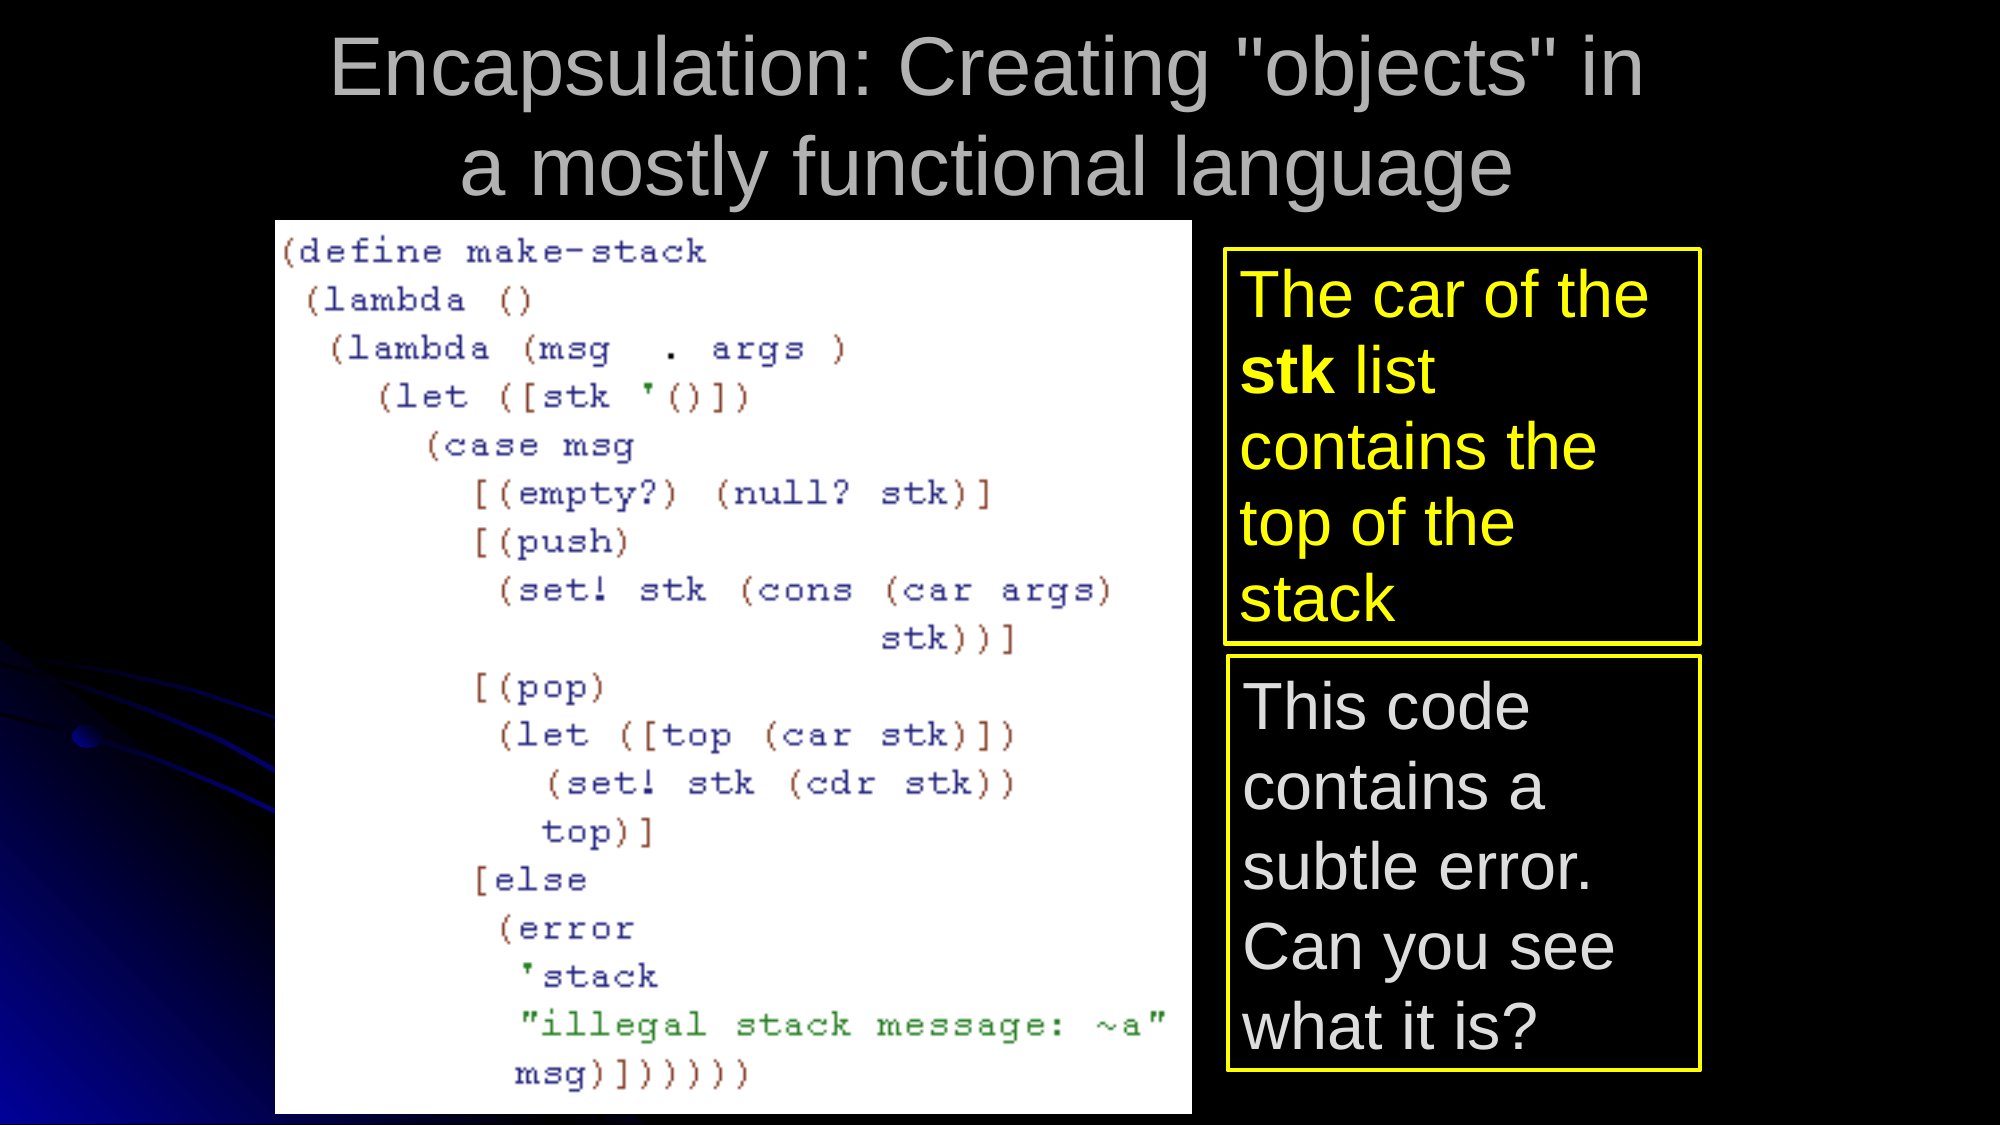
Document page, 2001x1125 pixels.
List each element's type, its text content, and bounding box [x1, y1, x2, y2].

title Encapsulation: Creating "objects" in a mostly functional language [299, 24, 1676, 201]
picture [274, 220, 1193, 1114]
text_box The car of the stk list contains the top of the stack [1224, 249, 1700, 644]
text_box This code contains a subtle error. Can you see what it is? [1227, 655, 1700, 1071]
text_box What is the problem with this code? How to fix it? [1224, 644, 1700, 1033]
